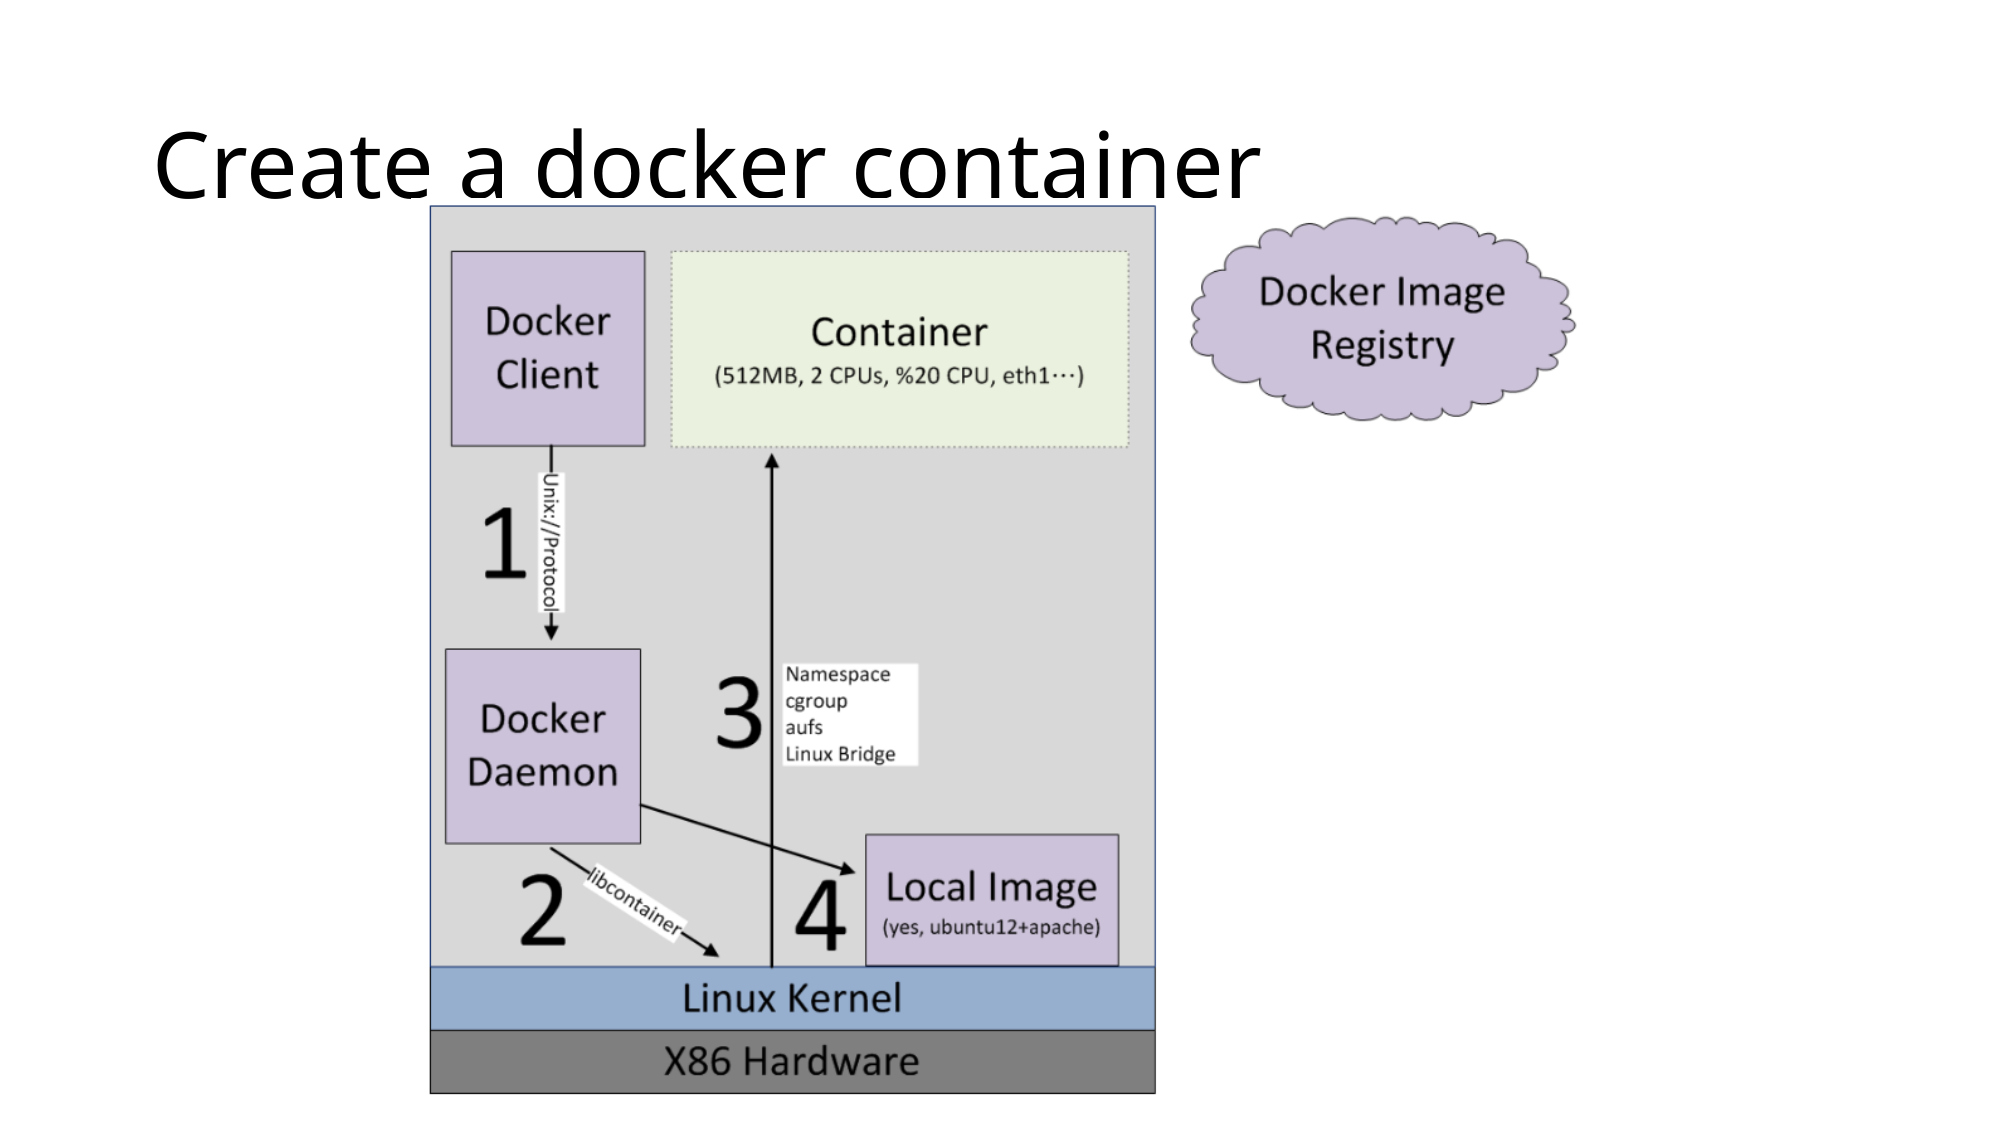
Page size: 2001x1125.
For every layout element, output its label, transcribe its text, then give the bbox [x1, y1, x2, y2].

title Create a docker container [137, 59, 1863, 278]
picture [411, 198, 1589, 1103]
